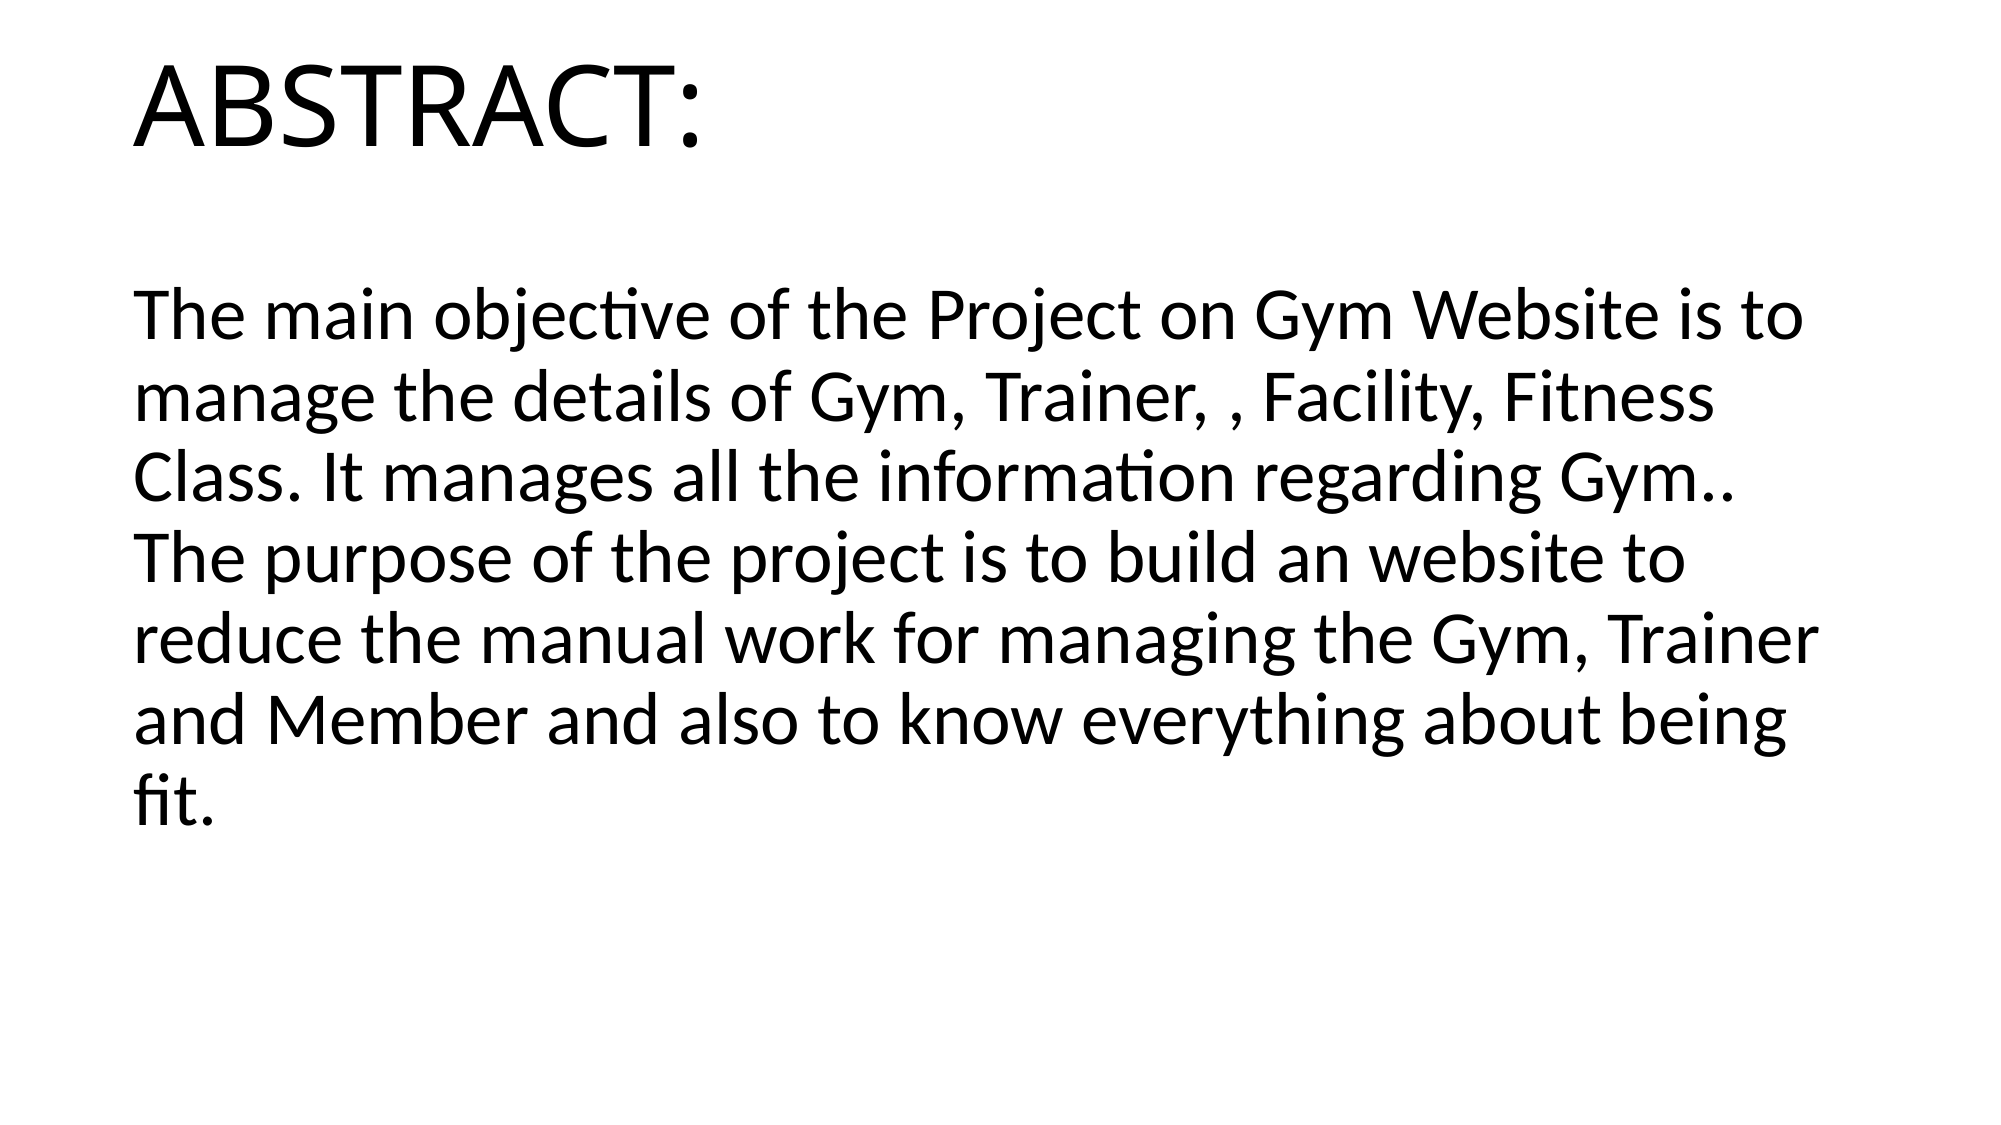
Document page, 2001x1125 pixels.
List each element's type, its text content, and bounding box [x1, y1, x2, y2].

list ABSTRACT: The main objective of the Project on Gym Website is to manage the details of Gym, Trainer, , Facility, Fitness Class. It manages all the information regarding Gym.. The purpose of the project is to build an website to reduce the manual work for managing the Gym, Trainer and Member and also to know everything about being fit. [118, 41, 1844, 917]
